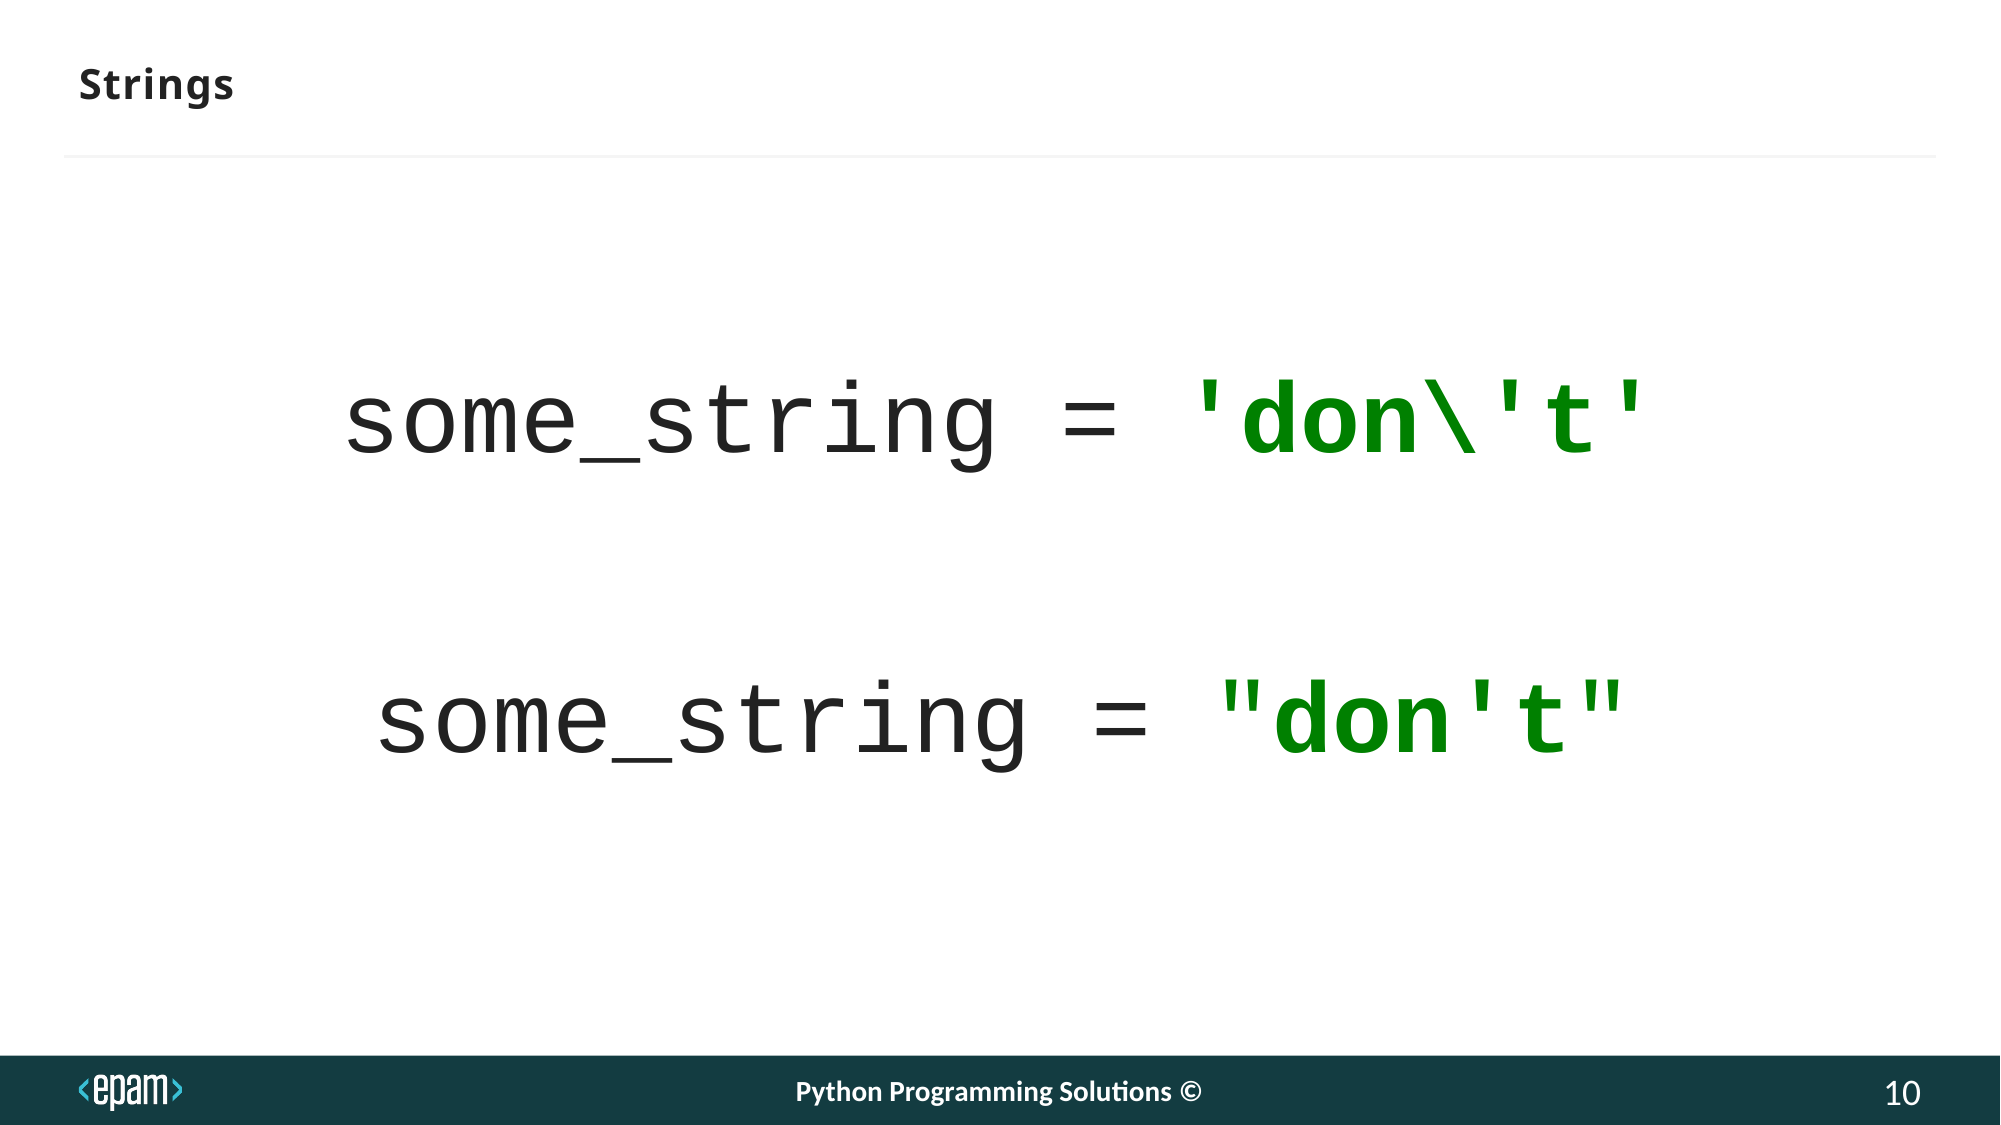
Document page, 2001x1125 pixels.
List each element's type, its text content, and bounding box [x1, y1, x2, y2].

text_box 10 [1821, 1056, 1922, 1125]
text_box Python Programming Solutions © [524, 1055, 1475, 1124]
title Strings [78, 50, 1922, 116]
text_box some_string = "don't" [357, 645, 1647, 780]
text_box some_string = 'don\'t' [325, 344, 1676, 480]
